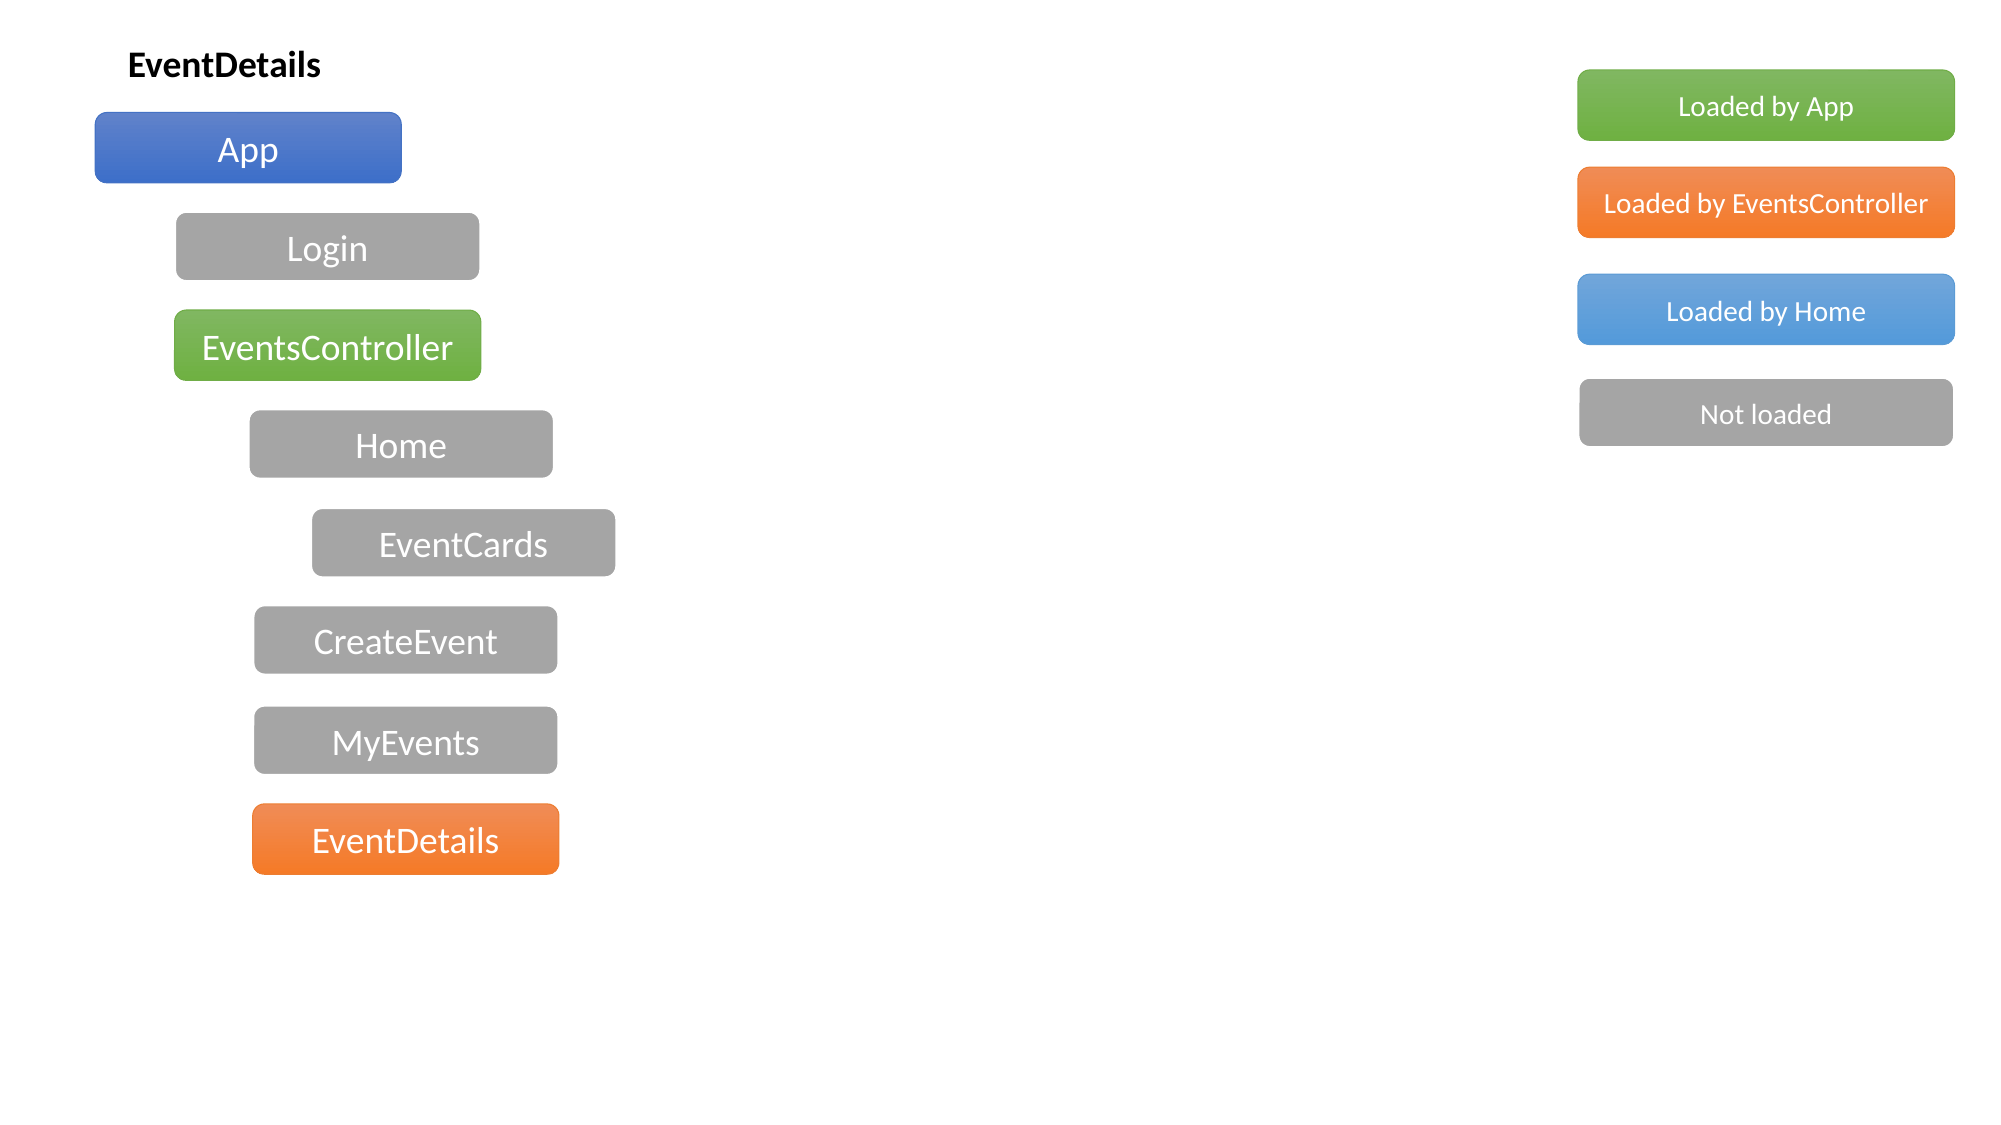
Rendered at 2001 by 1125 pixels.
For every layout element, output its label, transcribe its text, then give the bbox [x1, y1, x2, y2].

text_box Home [246, 407, 556, 481]
text_box EventCards [309, 505, 619, 580]
text_box CreateEvent [251, 603, 561, 677]
text_box Loaded by EventsController [1577, 166, 1956, 239]
text_box EventDetails [113, 32, 337, 93]
text_box App [94, 111, 402, 184]
text_box EventsController [173, 309, 482, 381]
text_box EventDetails [252, 803, 560, 875]
text_box Loaded by App [1577, 69, 1956, 141]
text_box MyEvents [251, 703, 561, 778]
text_box Not loaded [1576, 375, 1957, 450]
text_box Login [172, 209, 483, 284]
text_box Loaded by Home [1577, 273, 1956, 346]
